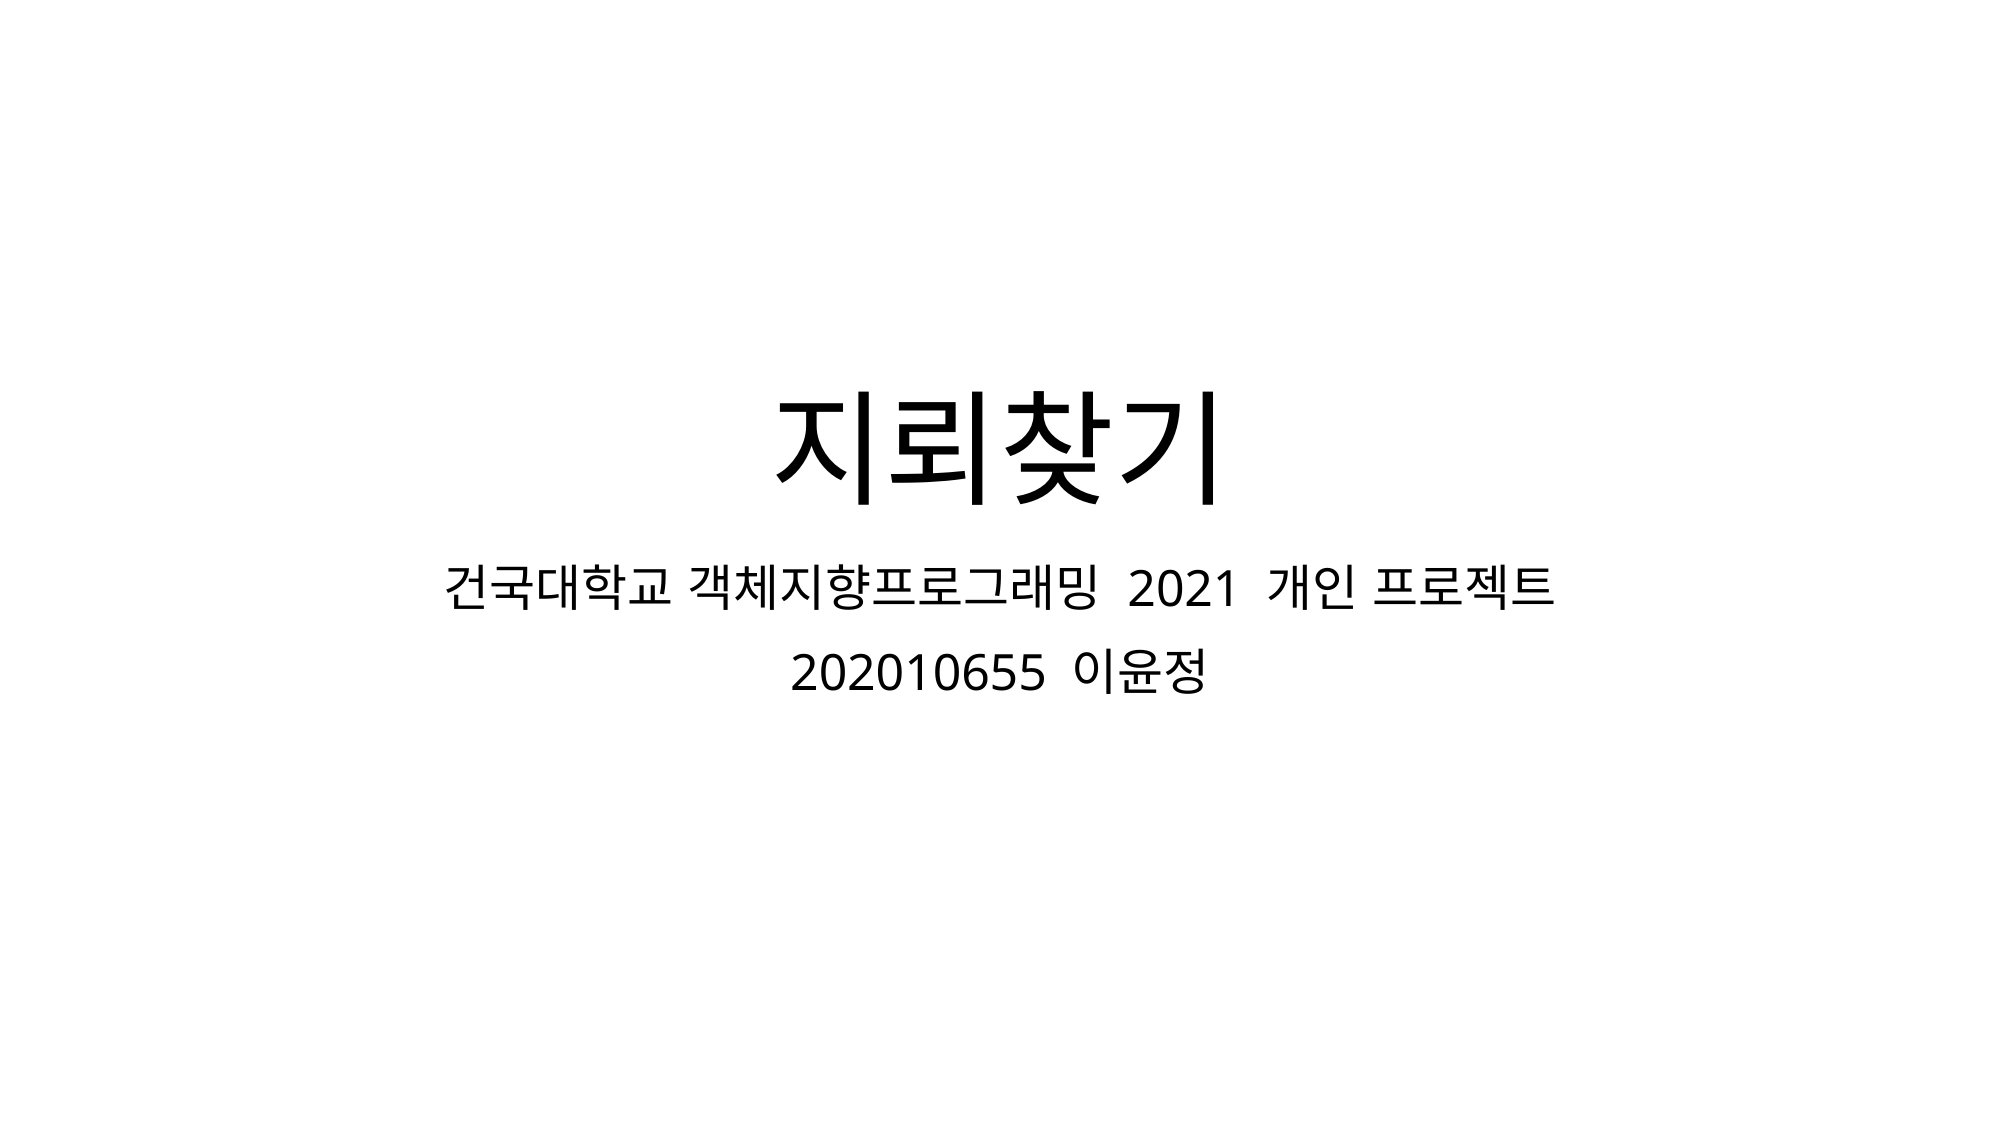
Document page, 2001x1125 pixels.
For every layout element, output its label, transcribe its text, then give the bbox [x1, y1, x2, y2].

subtitle 202010655 이윤정 [249, 639, 1750, 912]
title 지뢰찾기 건국대학교 객체지향프로그래밍 2021 개인 프로젝트 [249, 233, 1750, 625]
